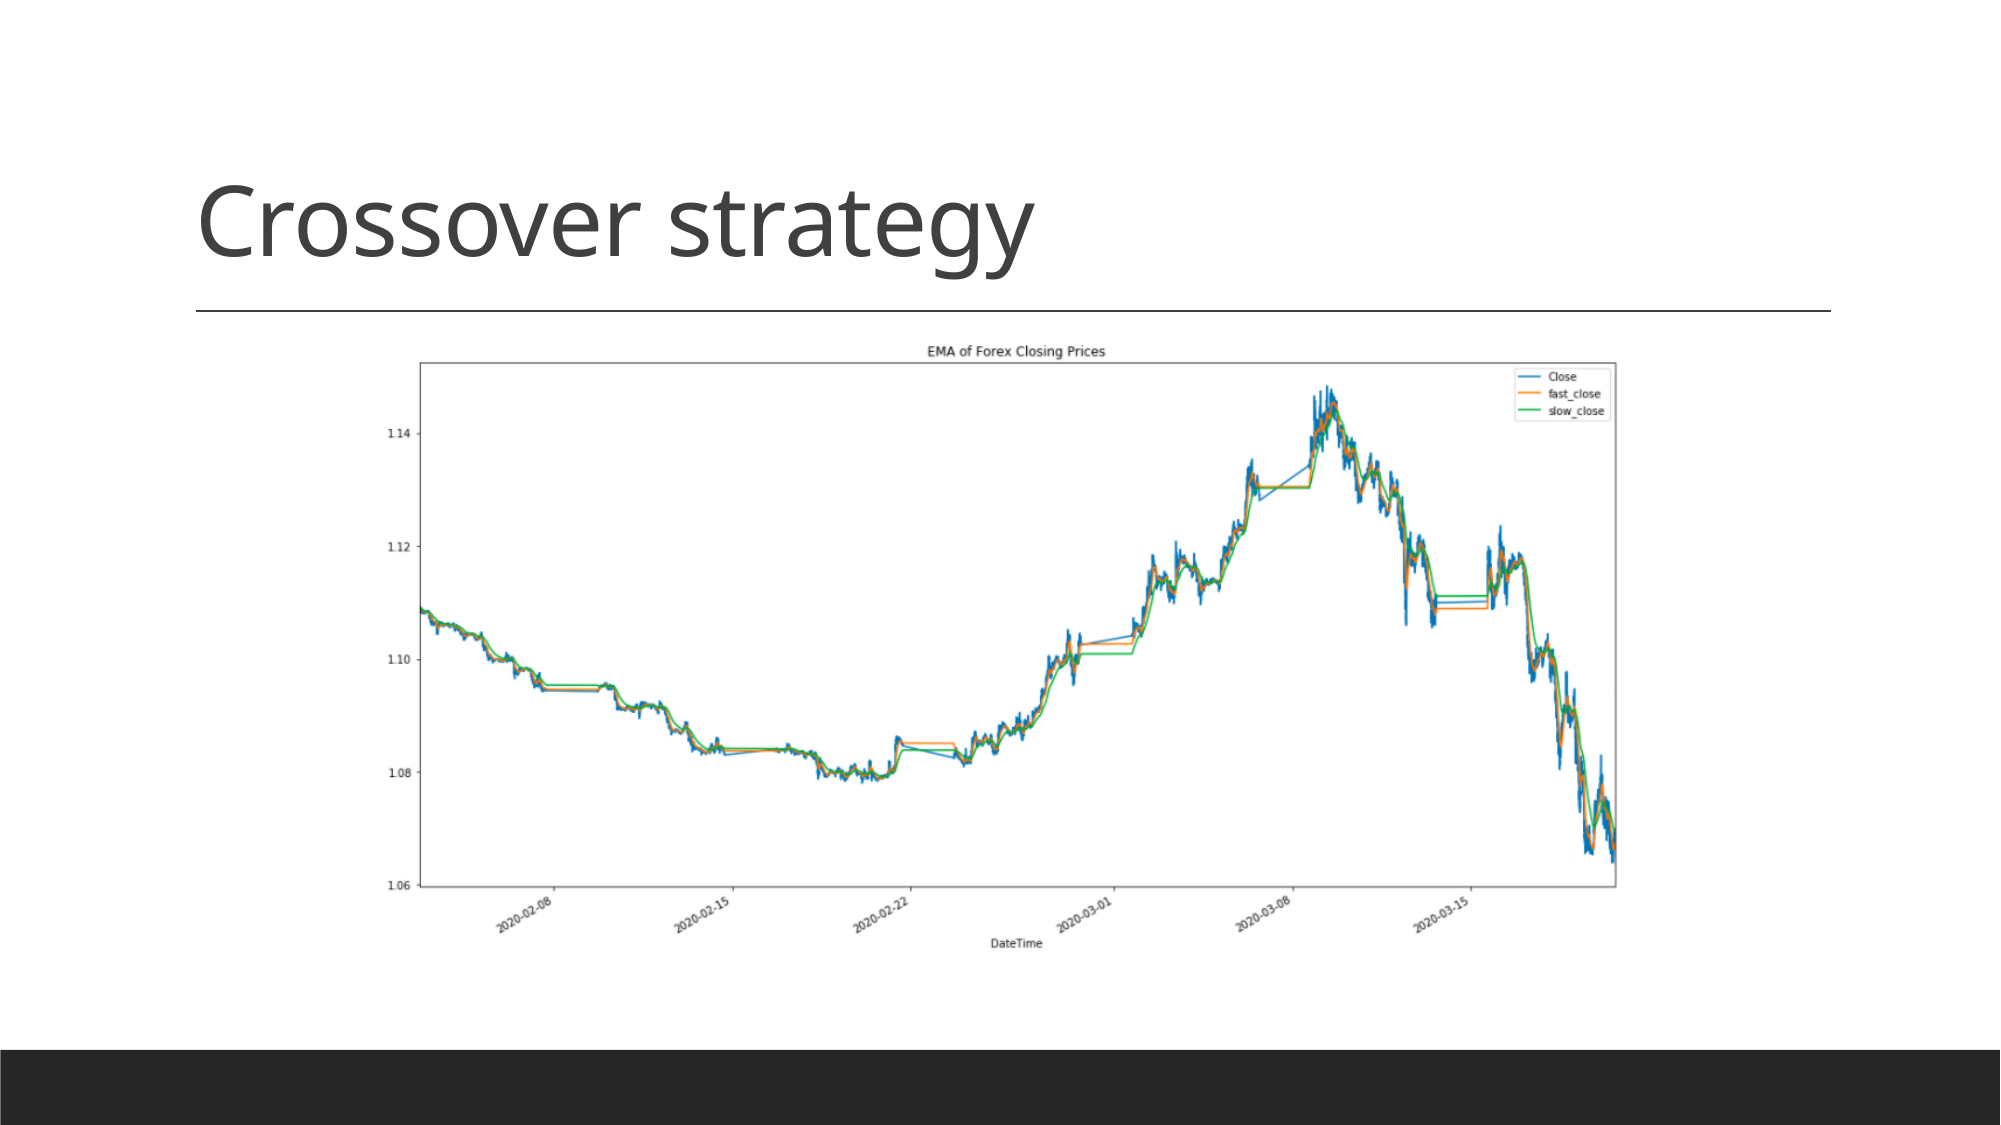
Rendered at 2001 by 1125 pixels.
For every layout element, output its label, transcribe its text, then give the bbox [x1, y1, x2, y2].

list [386, 345, 1624, 964]
title Crossover strategy [180, 47, 1830, 285]
